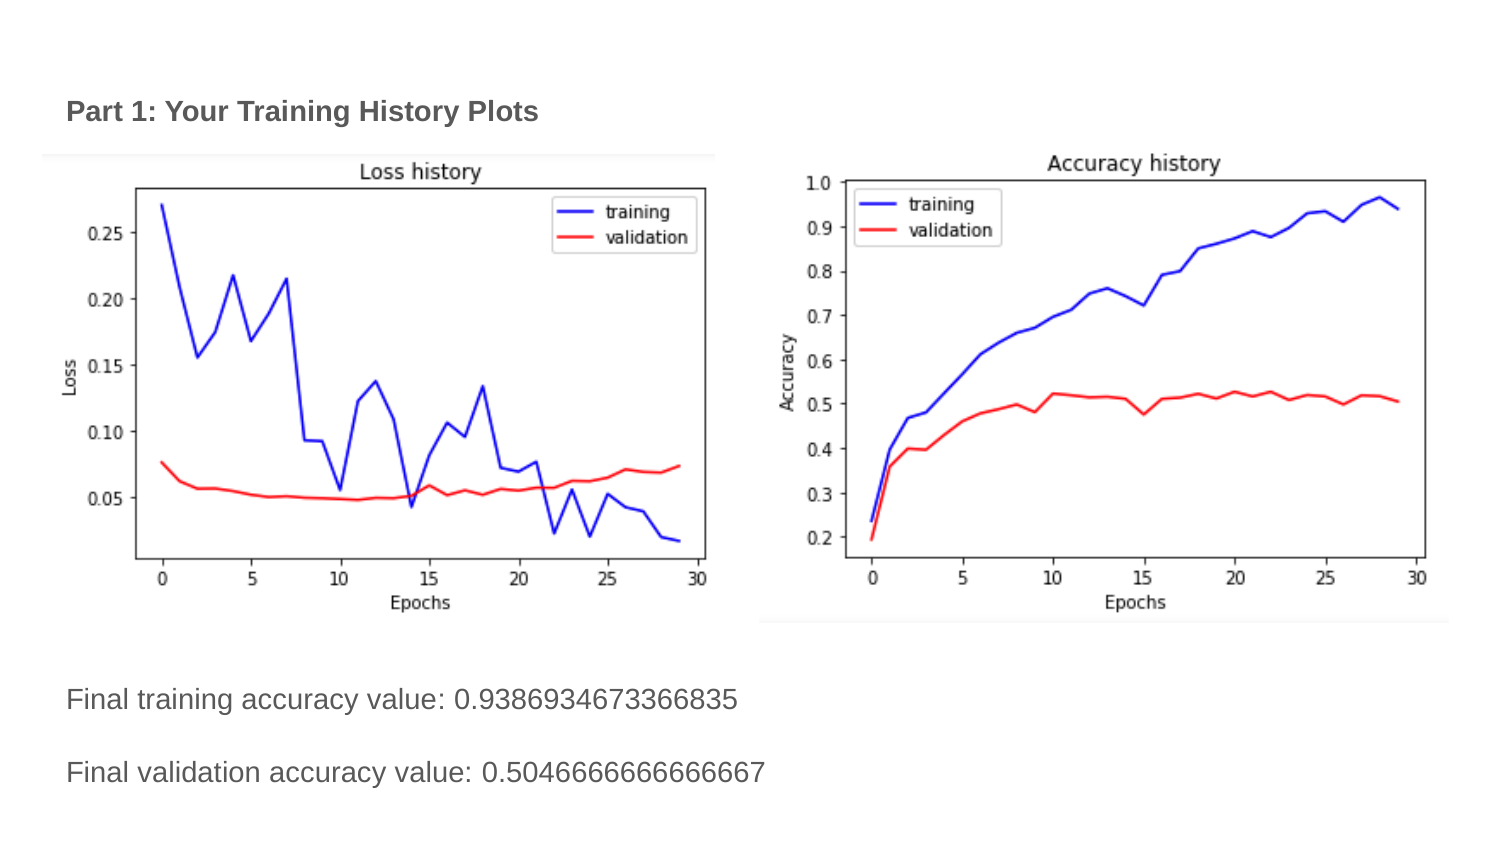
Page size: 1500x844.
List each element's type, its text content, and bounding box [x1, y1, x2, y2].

picture [42, 154, 715, 623]
list Part 1: Your Training History Plots Final training accuracy value: 0.9386934673366835 Final validation accuracy value: 0.5046666666666667 [51, 71, 1422, 806]
picture [758, 147, 1449, 623]
